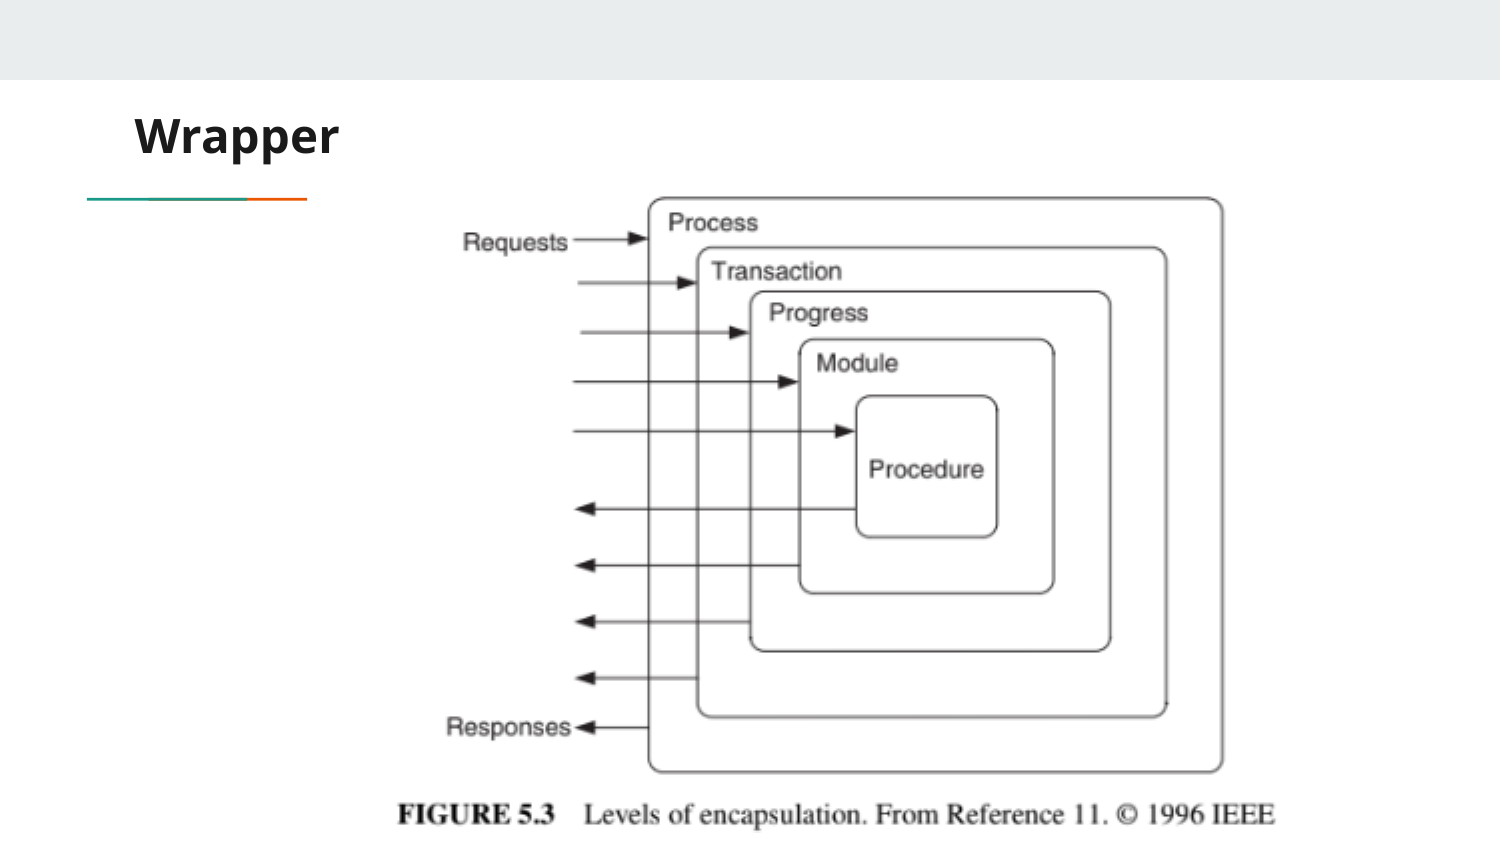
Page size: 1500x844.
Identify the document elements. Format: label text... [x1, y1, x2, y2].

picture [354, 178, 1324, 833]
title Wrapper [119, 91, 1381, 180]
